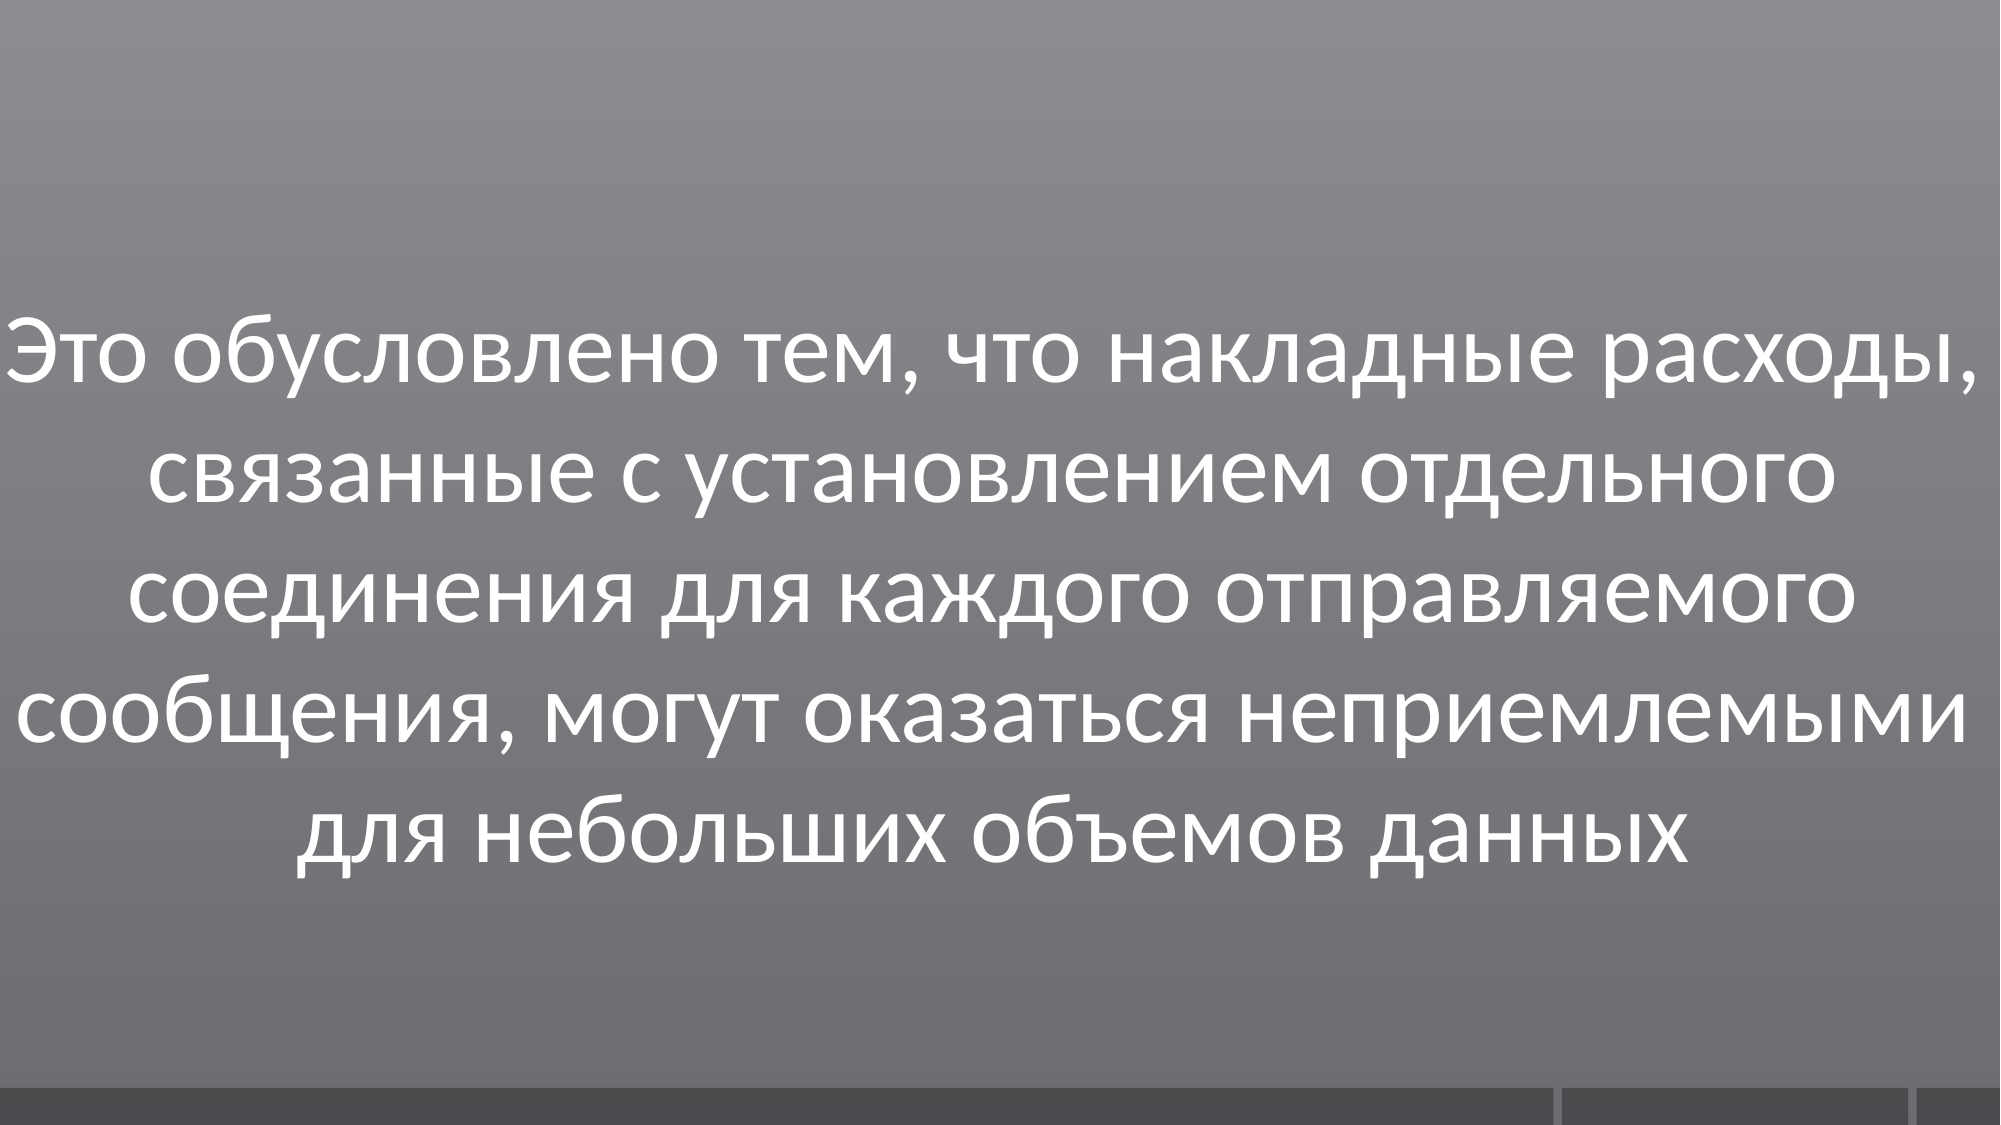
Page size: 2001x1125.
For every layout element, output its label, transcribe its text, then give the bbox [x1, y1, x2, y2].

text_box Это обусловлено тем, что накладные расходы, связанные с установлением отдельного соединения для каждого отправляемого сообщения, могут оказаться неприемлемыми для небольших объемов данных [0, 275, 2000, 890]
